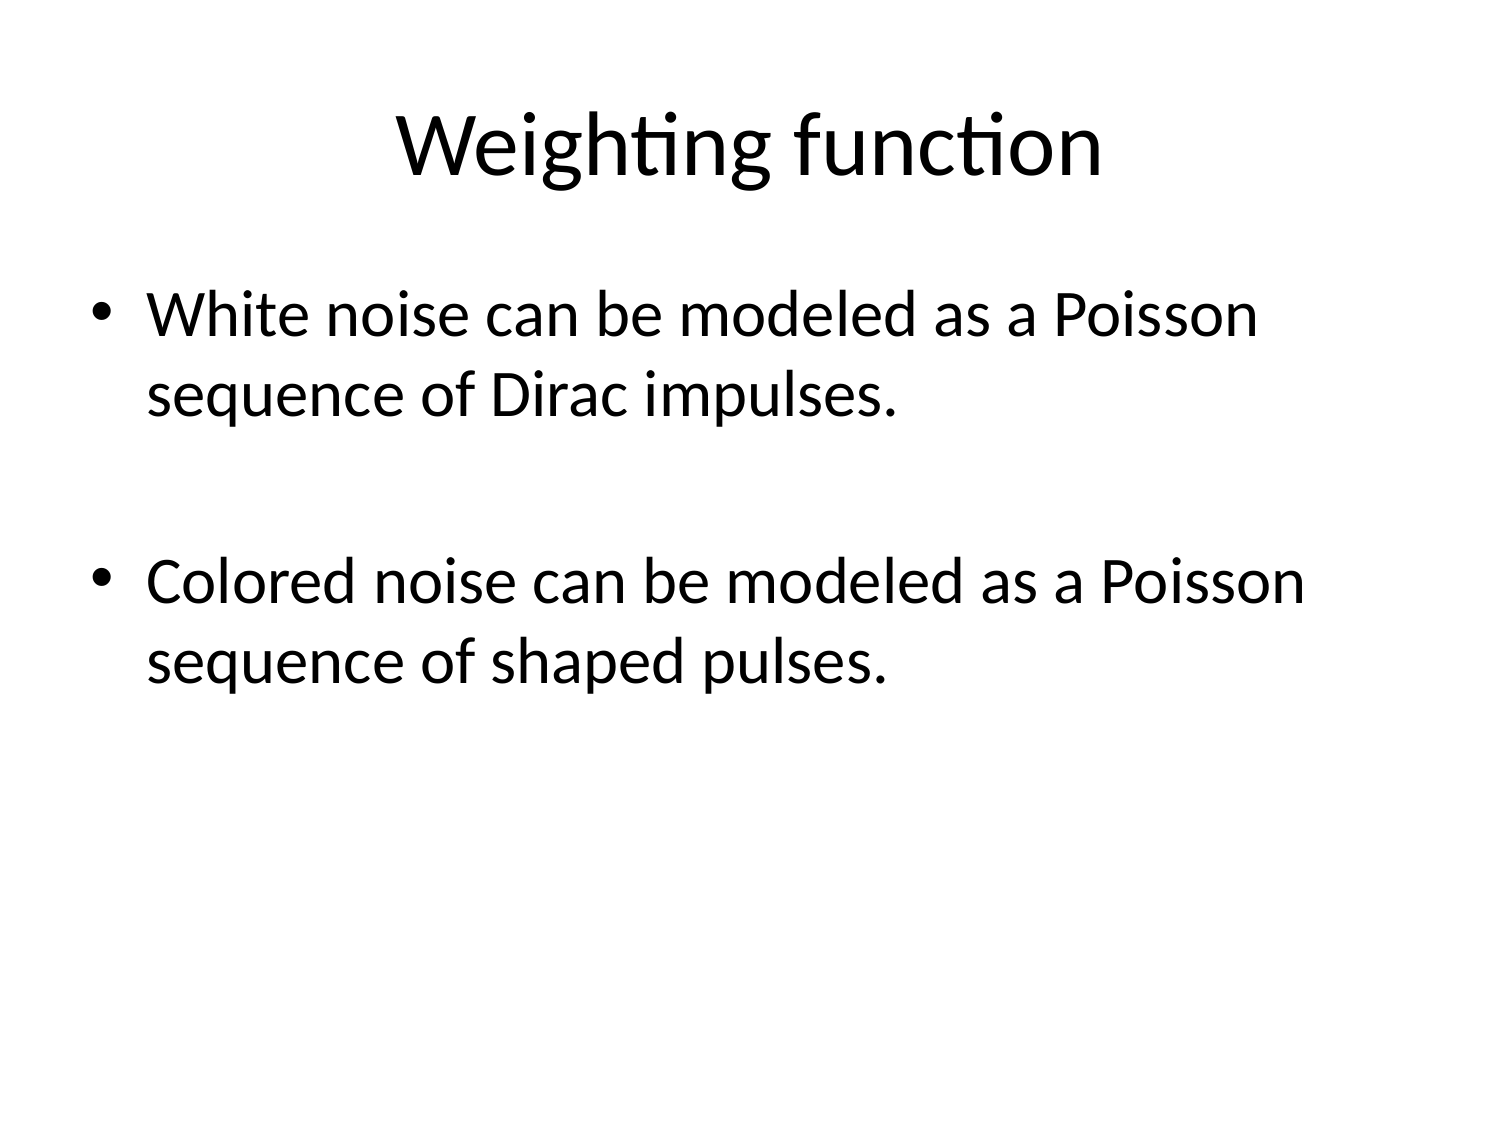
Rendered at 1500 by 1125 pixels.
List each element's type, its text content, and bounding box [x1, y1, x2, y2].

list White noise can be modeled as a Poisson sequence of Dirac impulses. Colored noise can be modeled as a Poisson sequence of shaped pulses. [75, 262, 1425, 1005]
title Weighting function [75, 45, 1425, 233]
